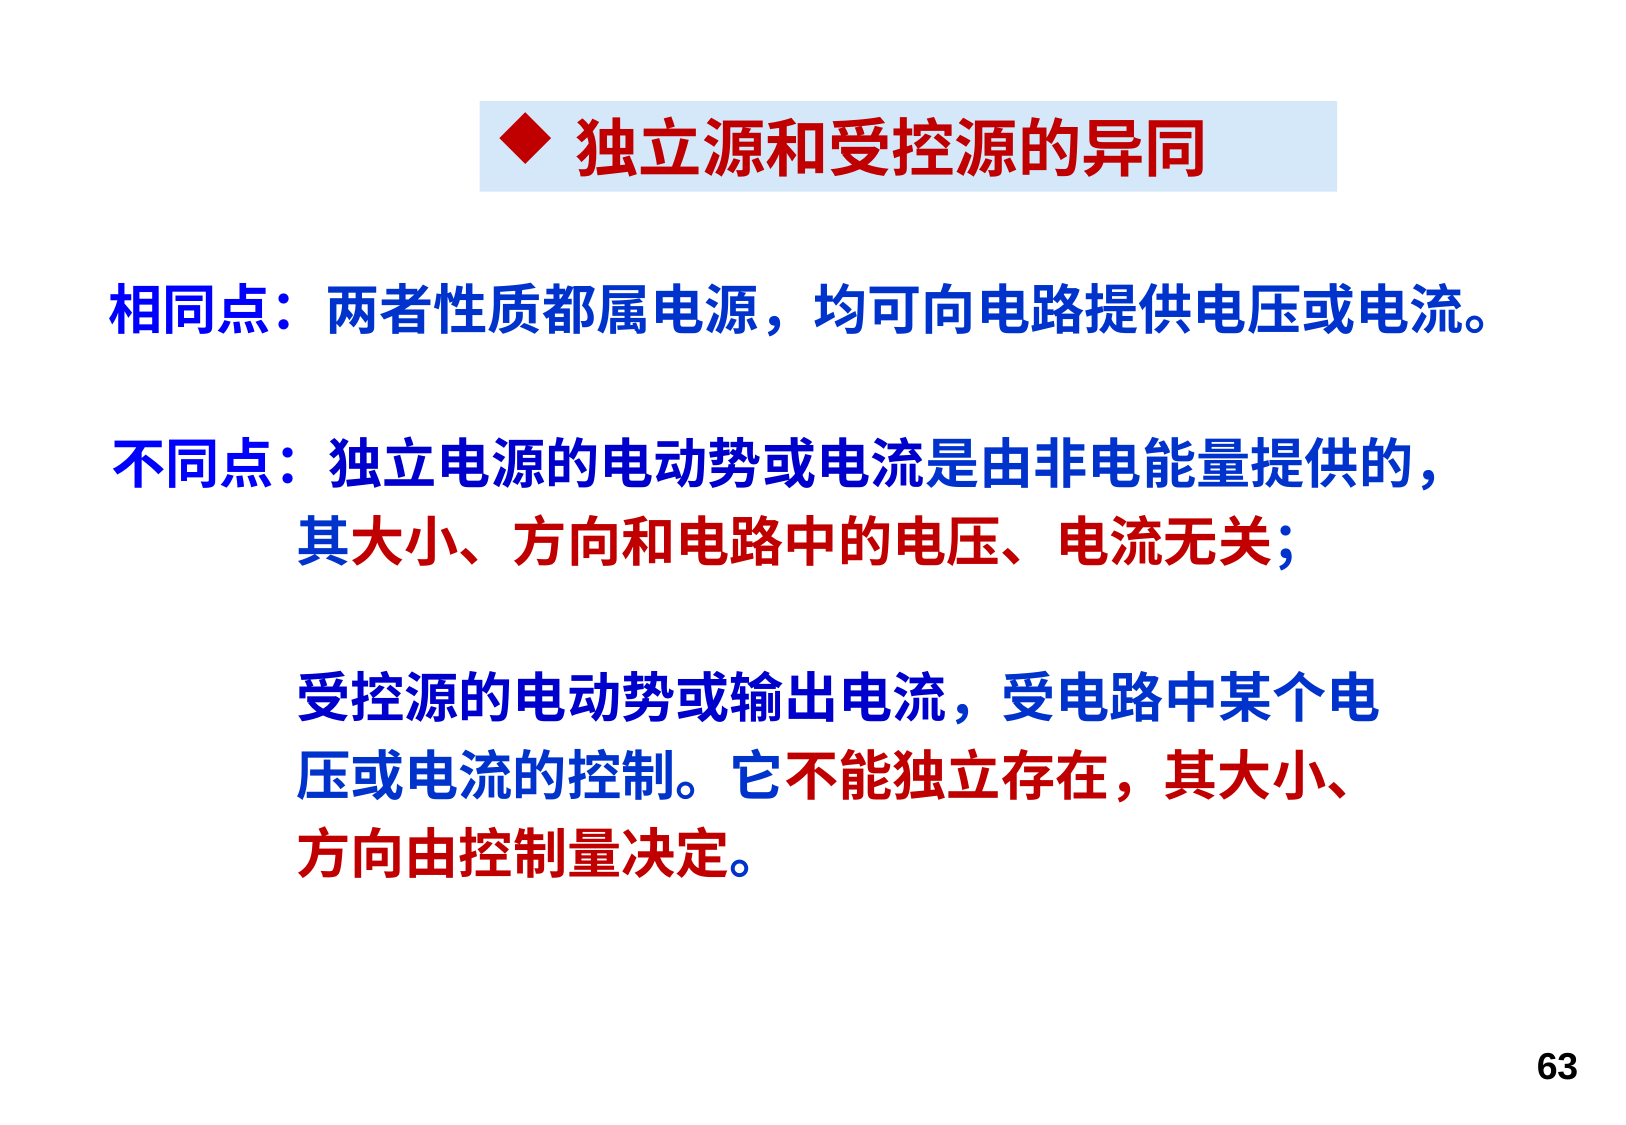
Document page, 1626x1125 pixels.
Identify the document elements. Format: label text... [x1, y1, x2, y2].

text_box 相同点：两者性质都属电源，均可向电路提供电压或电流。 [93, 255, 1565, 348]
text_box 独立源和受控源的异同 [479, 101, 1338, 192]
text_box 不同点：独立电源的电动势或电流是由非电能量提供的， 其大小、方向和电路中的电压、电流无关； 受控源的电动势或输出电流，受电路中某个电 压或电流的控制。它不能独立存在，其大小、 方向由控制量决定。 [96, 408, 1496, 892]
